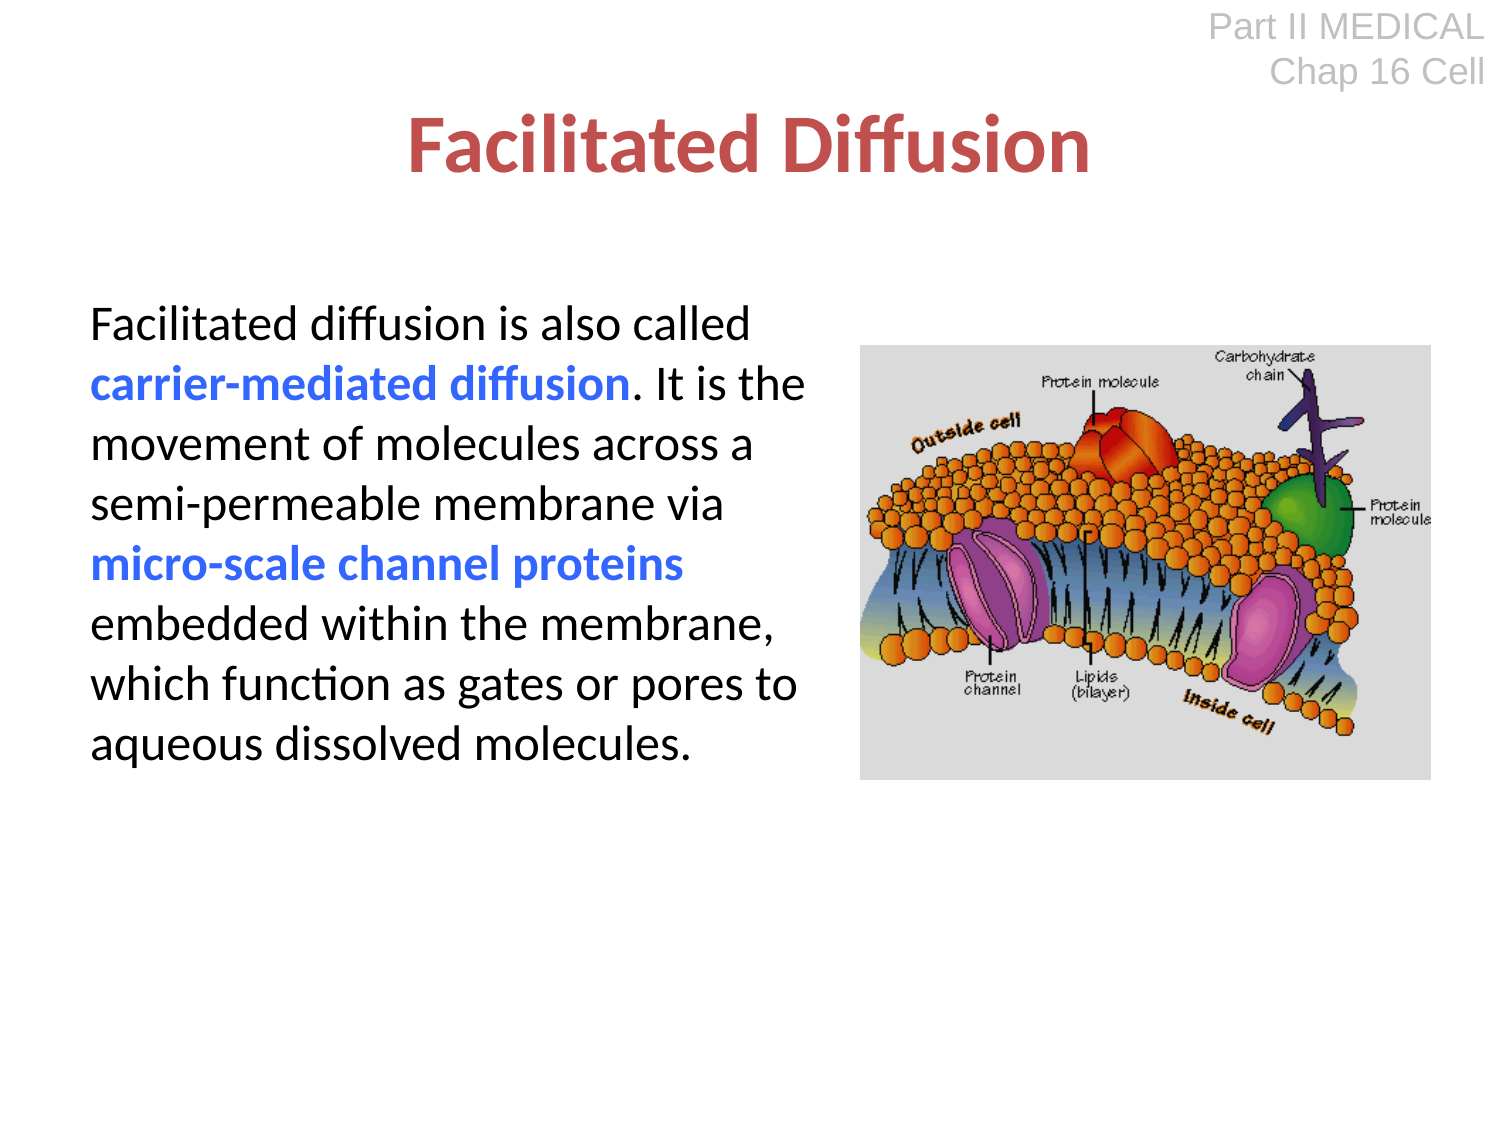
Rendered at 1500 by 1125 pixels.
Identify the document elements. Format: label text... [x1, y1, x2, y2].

list Facilitated diffusion is also called carrier-mediated diffusion. It is the movement of molecules across a semi-permeable membrane via micro-scale channel proteins embedded within the membrane, which function as gates or pores to aqueous dissolved molecules. [75, 282, 861, 1013]
text_box Part II MEDICAL Chap 16 Cell [1162, 0, 1500, 100]
title Facilitated Diffusion [75, 45, 1425, 233]
picture [860, 345, 1431, 780]
